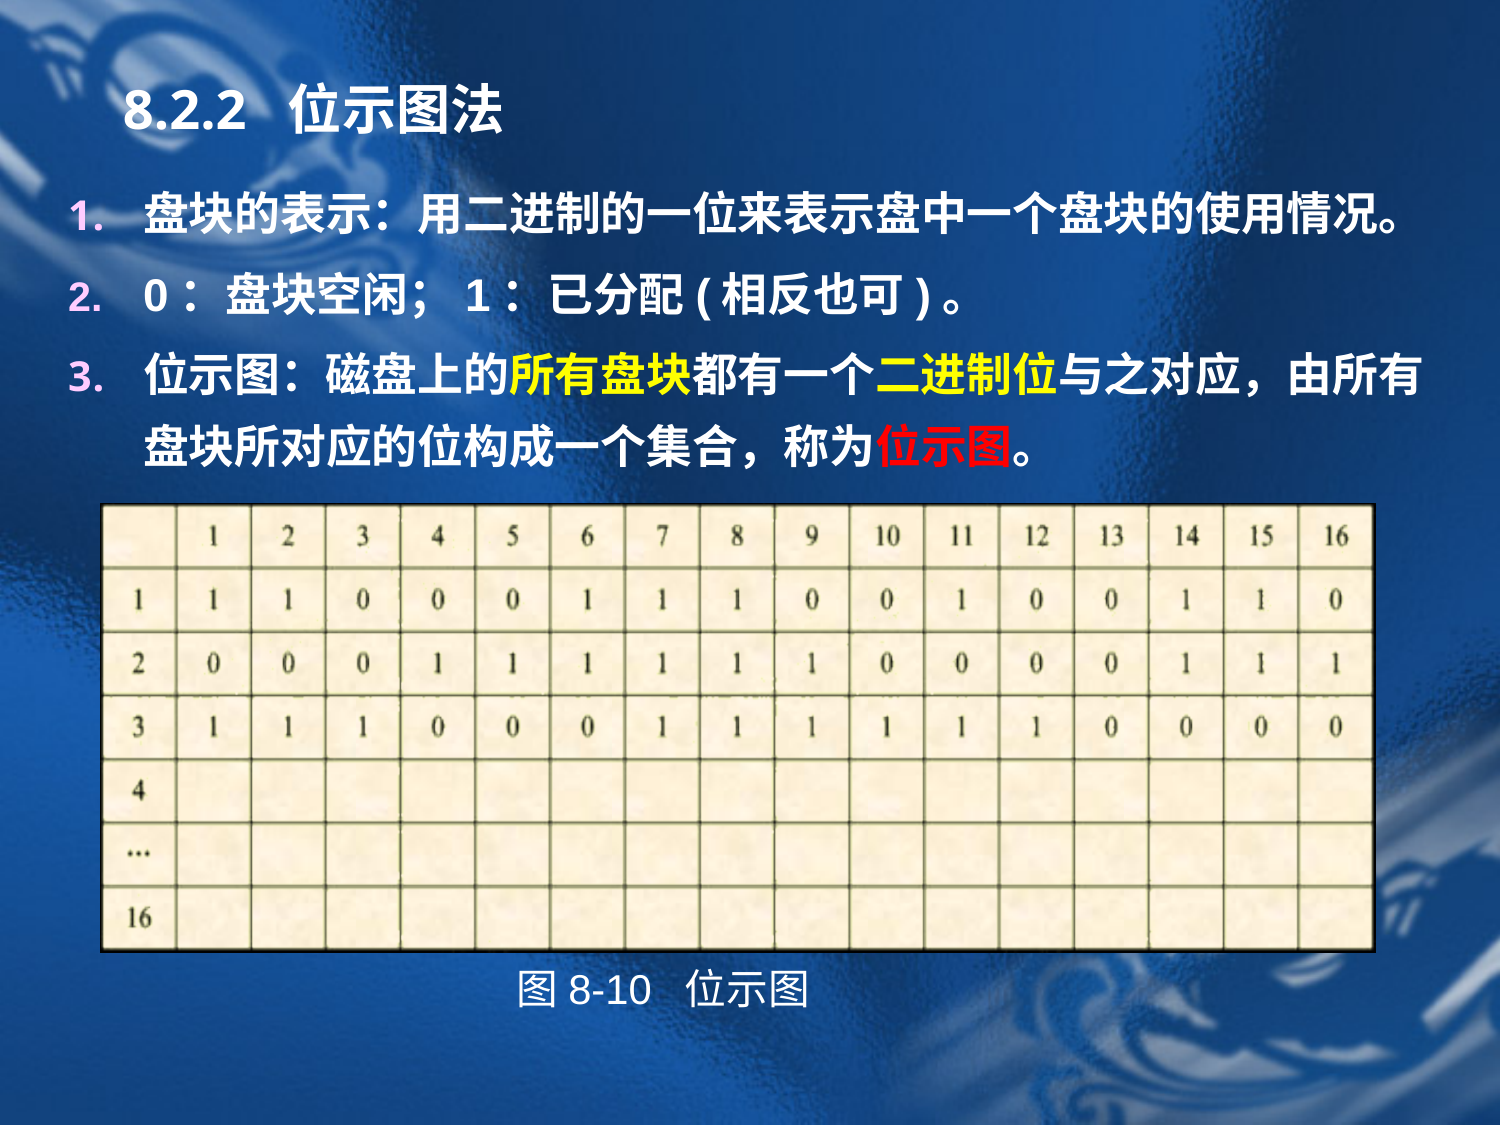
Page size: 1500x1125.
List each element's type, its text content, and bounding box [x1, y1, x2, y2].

text_box 图8-10 位示图 [501, 961, 866, 1034]
list 盘块的表示：用二进制的一位来表示盘中一个盘块的使用情况。 0：盘块空闲；1：已分配(相反也可)。 位示图：磁盘上的所有盘块都有一个二进制位与之对应，由所有盘块所对应的位构成一个集合，称为位示图。 [53, 160, 1455, 966]
title 8.2.2 位示图法 [49, 66, 1451, 149]
picture [0, 0, 1500, 1125]
